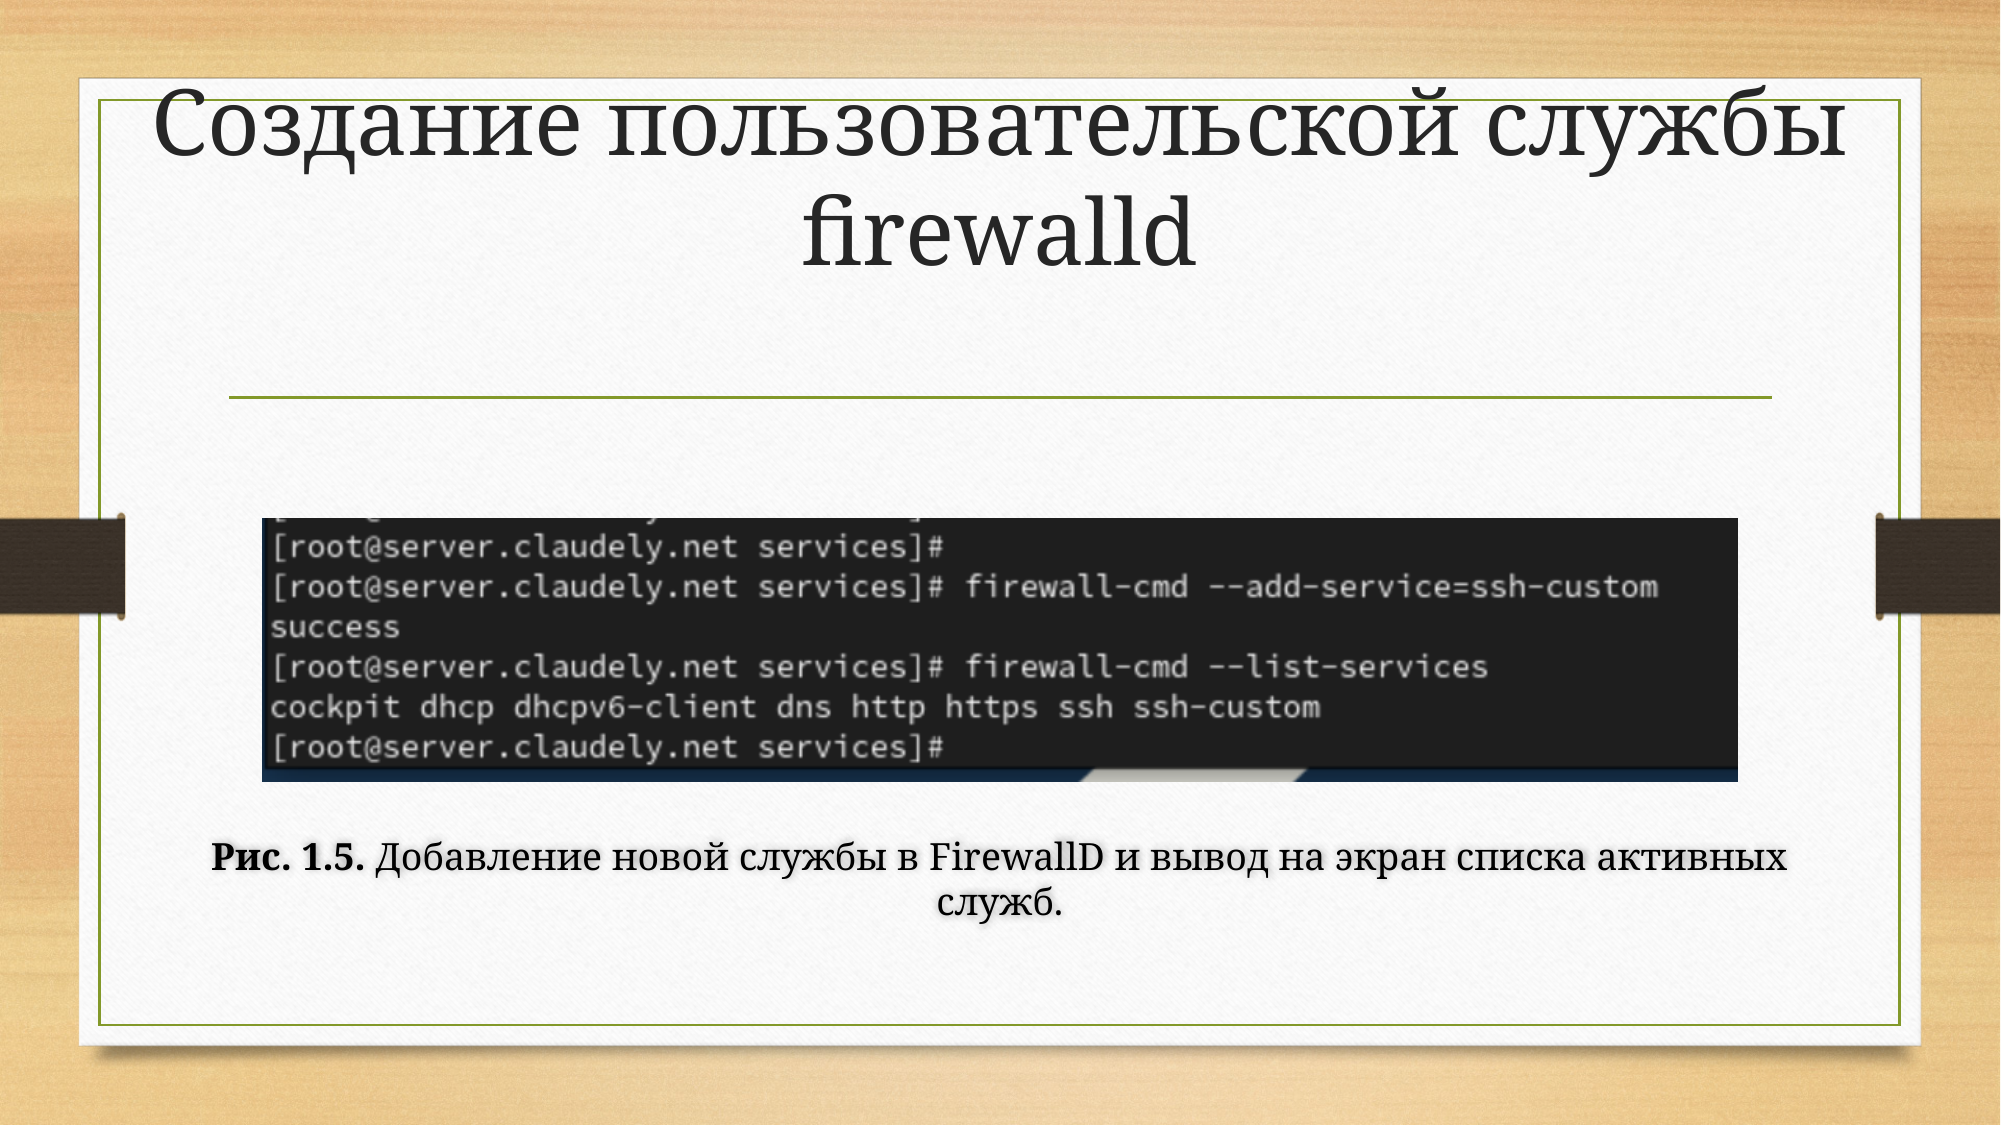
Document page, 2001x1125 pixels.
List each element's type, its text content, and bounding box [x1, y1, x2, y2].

text_box Рис. 1.5. Добавление новой службы в FirewallD и вывод на экран списка активных служб. [174, 831, 1826, 924]
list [262, 518, 1738, 782]
picture [0, 0, 2001, 1125]
title Создание пользовательской службы firewalld [132, 94, 1868, 254]
